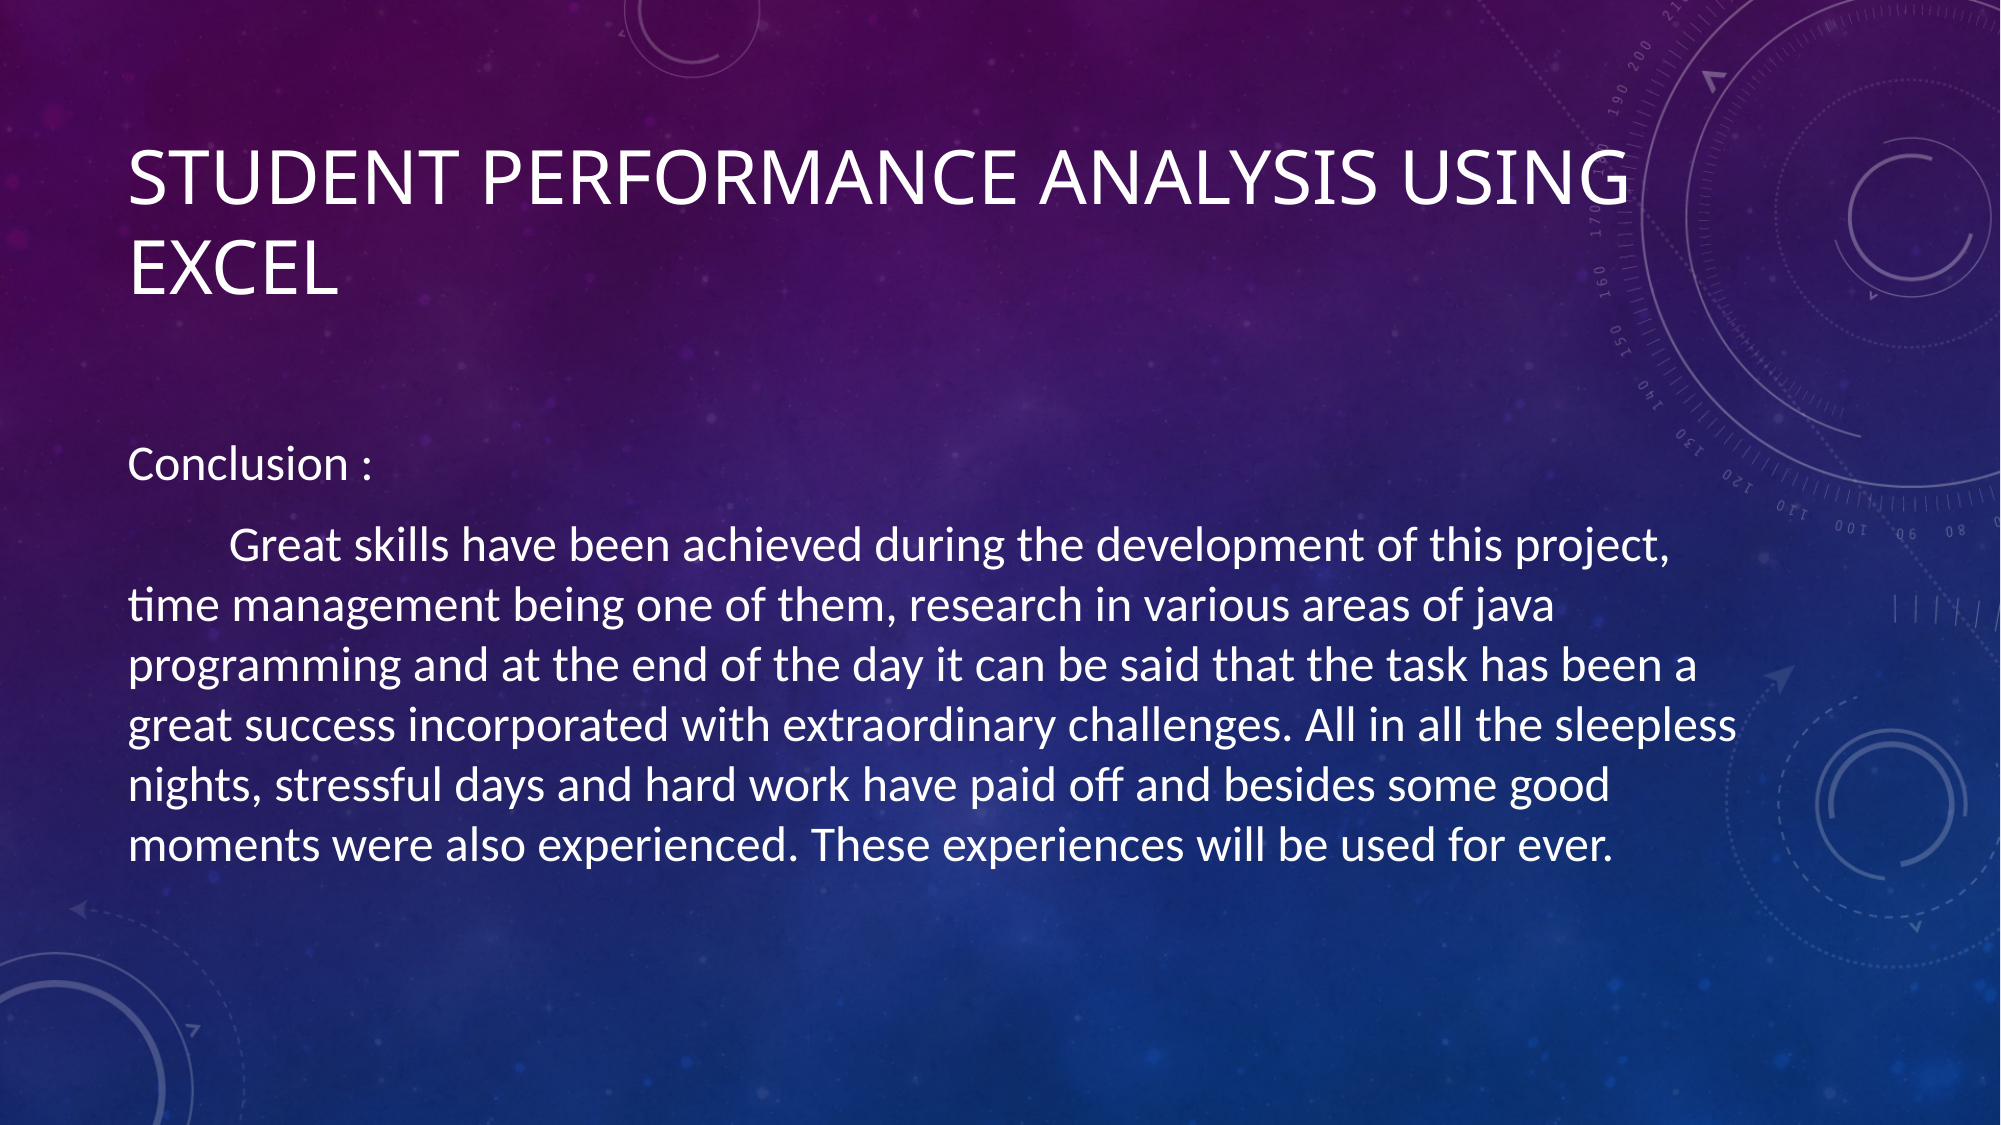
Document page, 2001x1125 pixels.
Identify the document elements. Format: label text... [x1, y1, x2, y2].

list Conclusion : Great skills have been achieved during the development of this project, time management being one of them, research in various areas of java programming and at the end of the day it can be said that the task has been a great success incorporated with extraordinary challenges. All in all the sleepless nights, stressful days and hard work have paid off and besides some good moments were also experienced. These experiences will be used for ever. [112, 351, 1775, 950]
picture [0, 0, 2001, 1125]
title Student performance analysis using Excel [112, 99, 1775, 339]
